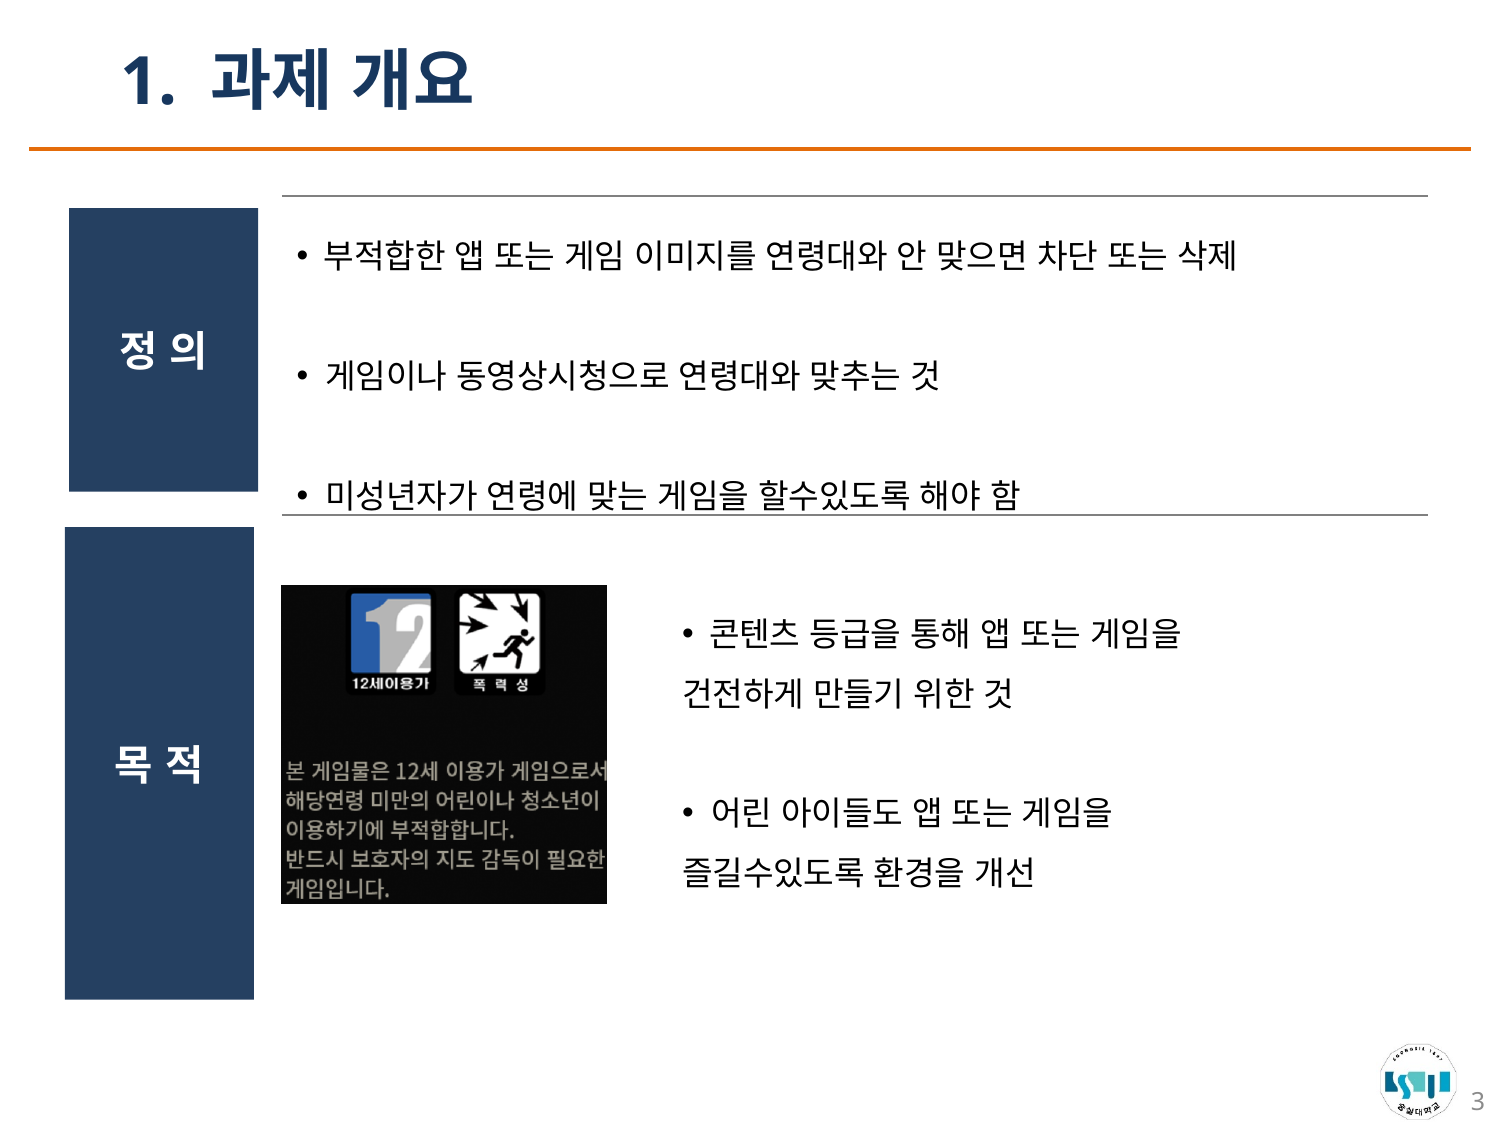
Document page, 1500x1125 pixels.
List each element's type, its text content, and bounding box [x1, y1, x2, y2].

picture [1376, 1040, 1459, 1082]
text_box 부적합한 앱 또는 게임 이미지를 연령대와 안 맞으면 차단 또는 삭제 게임이나 동영상시청으로 연령대와 맞추는 것 미성년자가 연령에 맞는 게임을 할수있도록 해야 함 [281, 208, 1469, 523]
text_box 목 적 [63, 525, 256, 1002]
slide_number 3 [1149, 1082, 1500, 1124]
text_box 정 의 [67, 206, 260, 494]
picture [281, 584, 607, 904]
text_box 콘텐츠 등급을 통해 앱 또는 게임을 건전하게 만들기 위한 것 어린 아이들도 앱 또는 게임을 즐길수있도록 환경을 개선 [667, 585, 1211, 900]
text_box 1. 과제 개요 [105, 30, 491, 126]
